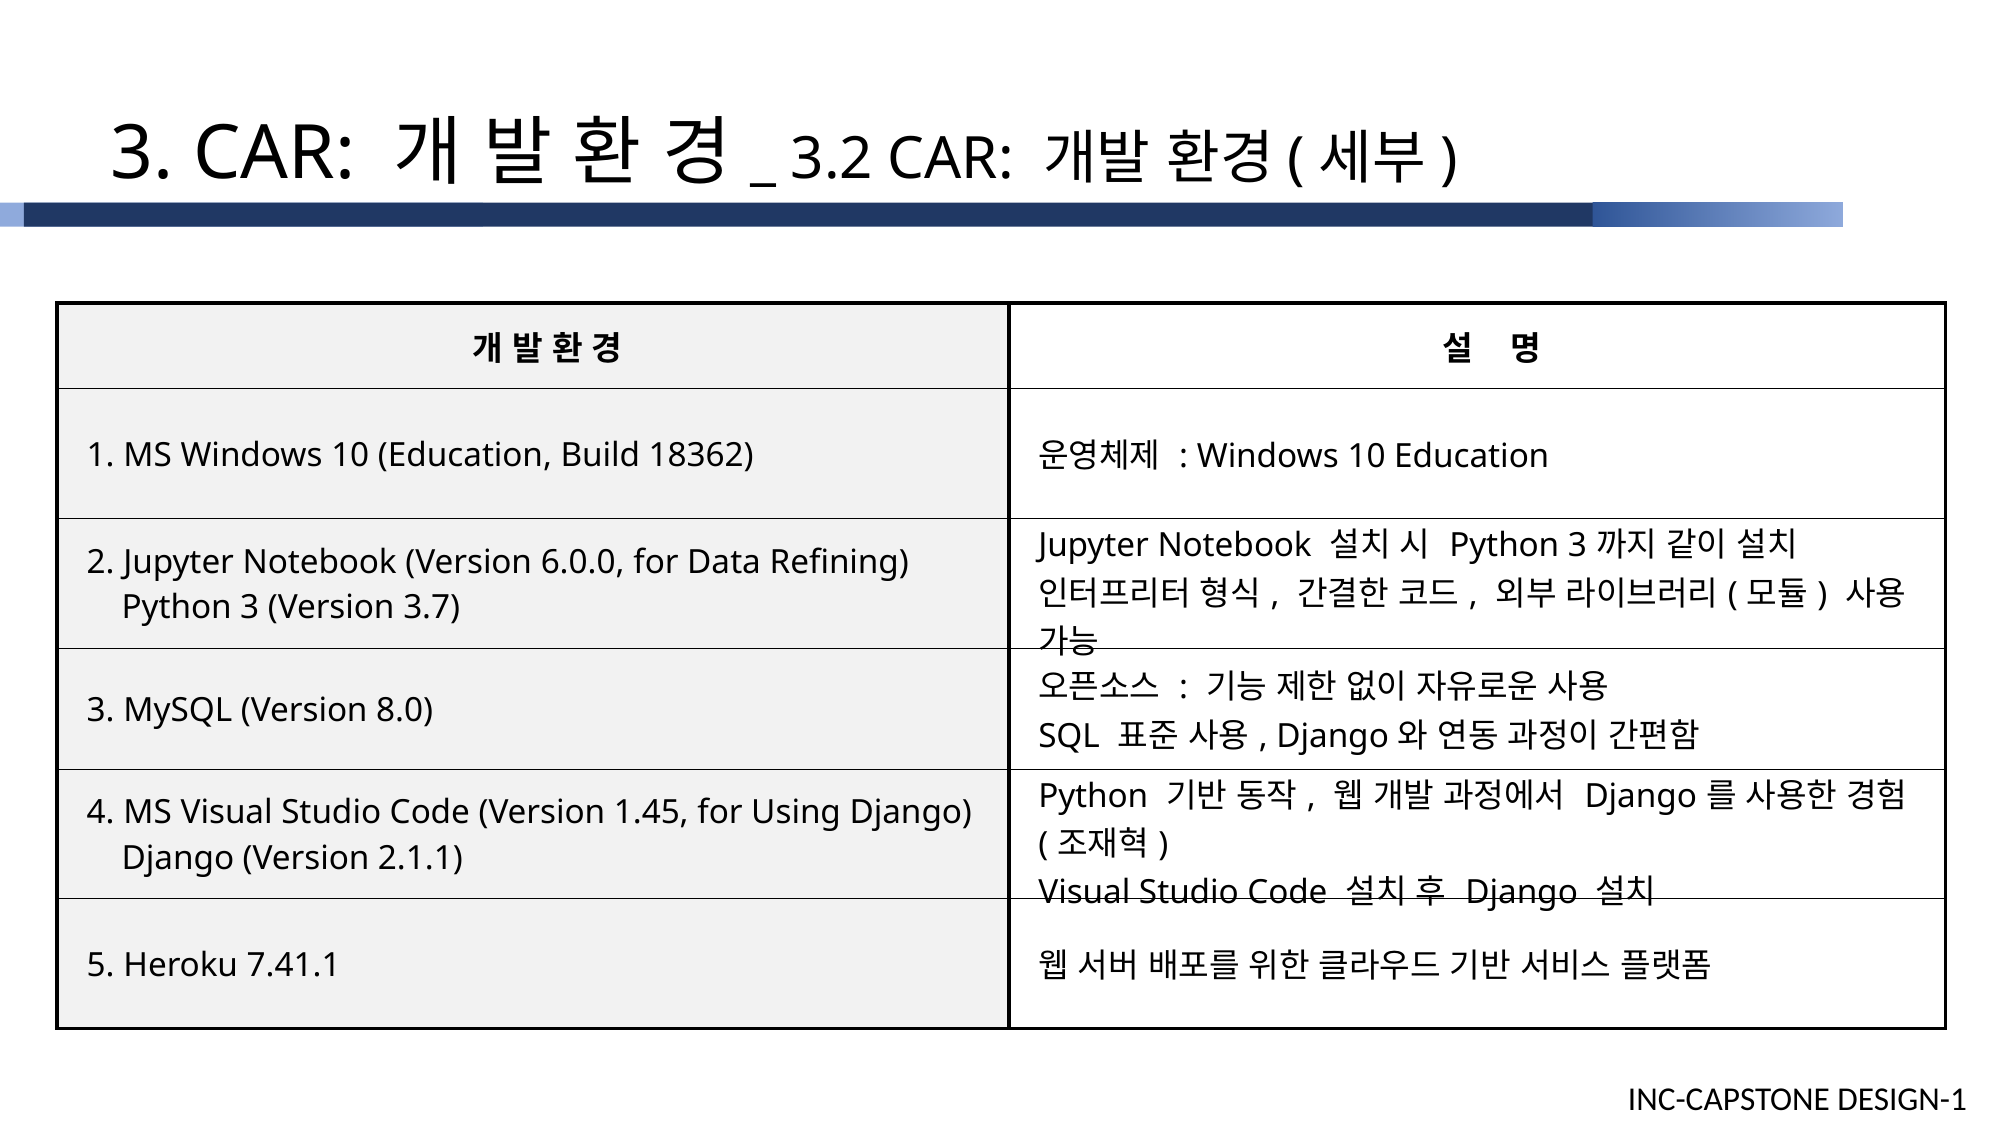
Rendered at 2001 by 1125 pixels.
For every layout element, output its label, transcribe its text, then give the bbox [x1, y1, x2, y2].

table_header 개 발 환 경 [59, 305, 1007, 388]
table_cell 운영체제 : Windows 10 Education [1011, 389, 1944, 518]
text_box 3. CAR: 개 발 환 경_ 3.2 CAR: 개발 환경(세부) [57, 96, 1865, 202]
table_cell Jupyter Notebook 설치 시 Python 3까지 같이 설치 인터프리터 형식, 간결한 코드, 외부 라이브러리(모듈) 사용 가능 [1011, 519, 1944, 648]
table_cell 5. Heroku 7.41.1 [59, 899, 1007, 1027]
table_cell 2. Jupyter Notebook (Version 6.0.0, for Data Refining) Python 3 (Version 3.7) [59, 519, 1007, 648]
table_cell Python 기반 동작, 웹 개발 과정에서 Django를 사용한 경험(조재혁) Visual Studio Code 설치 후 Django 설치 [1011, 770, 1944, 898]
table_header 설 명 [1011, 305, 1944, 388]
table_cell 1. MS Windows 10 (Education, Build 18362) [59, 389, 1007, 518]
table_cell 웹 서버 배포를 위한 클라우드 기반 서비스 플랫폼 [1011, 899, 1944, 1027]
table_cell 4. MS Visual Studio Code (Version 1.45, for Using Django) Django (Version 2.1.1) [59, 770, 1007, 898]
table_cell 3. MySQL (Version 8.0) [59, 649, 1007, 769]
table_cell 오픈소스 : 기능 제한 없이 자유로운 사용 SQL 표준 사용, Django와 연동 과정이 간편함 [1011, 649, 1944, 769]
